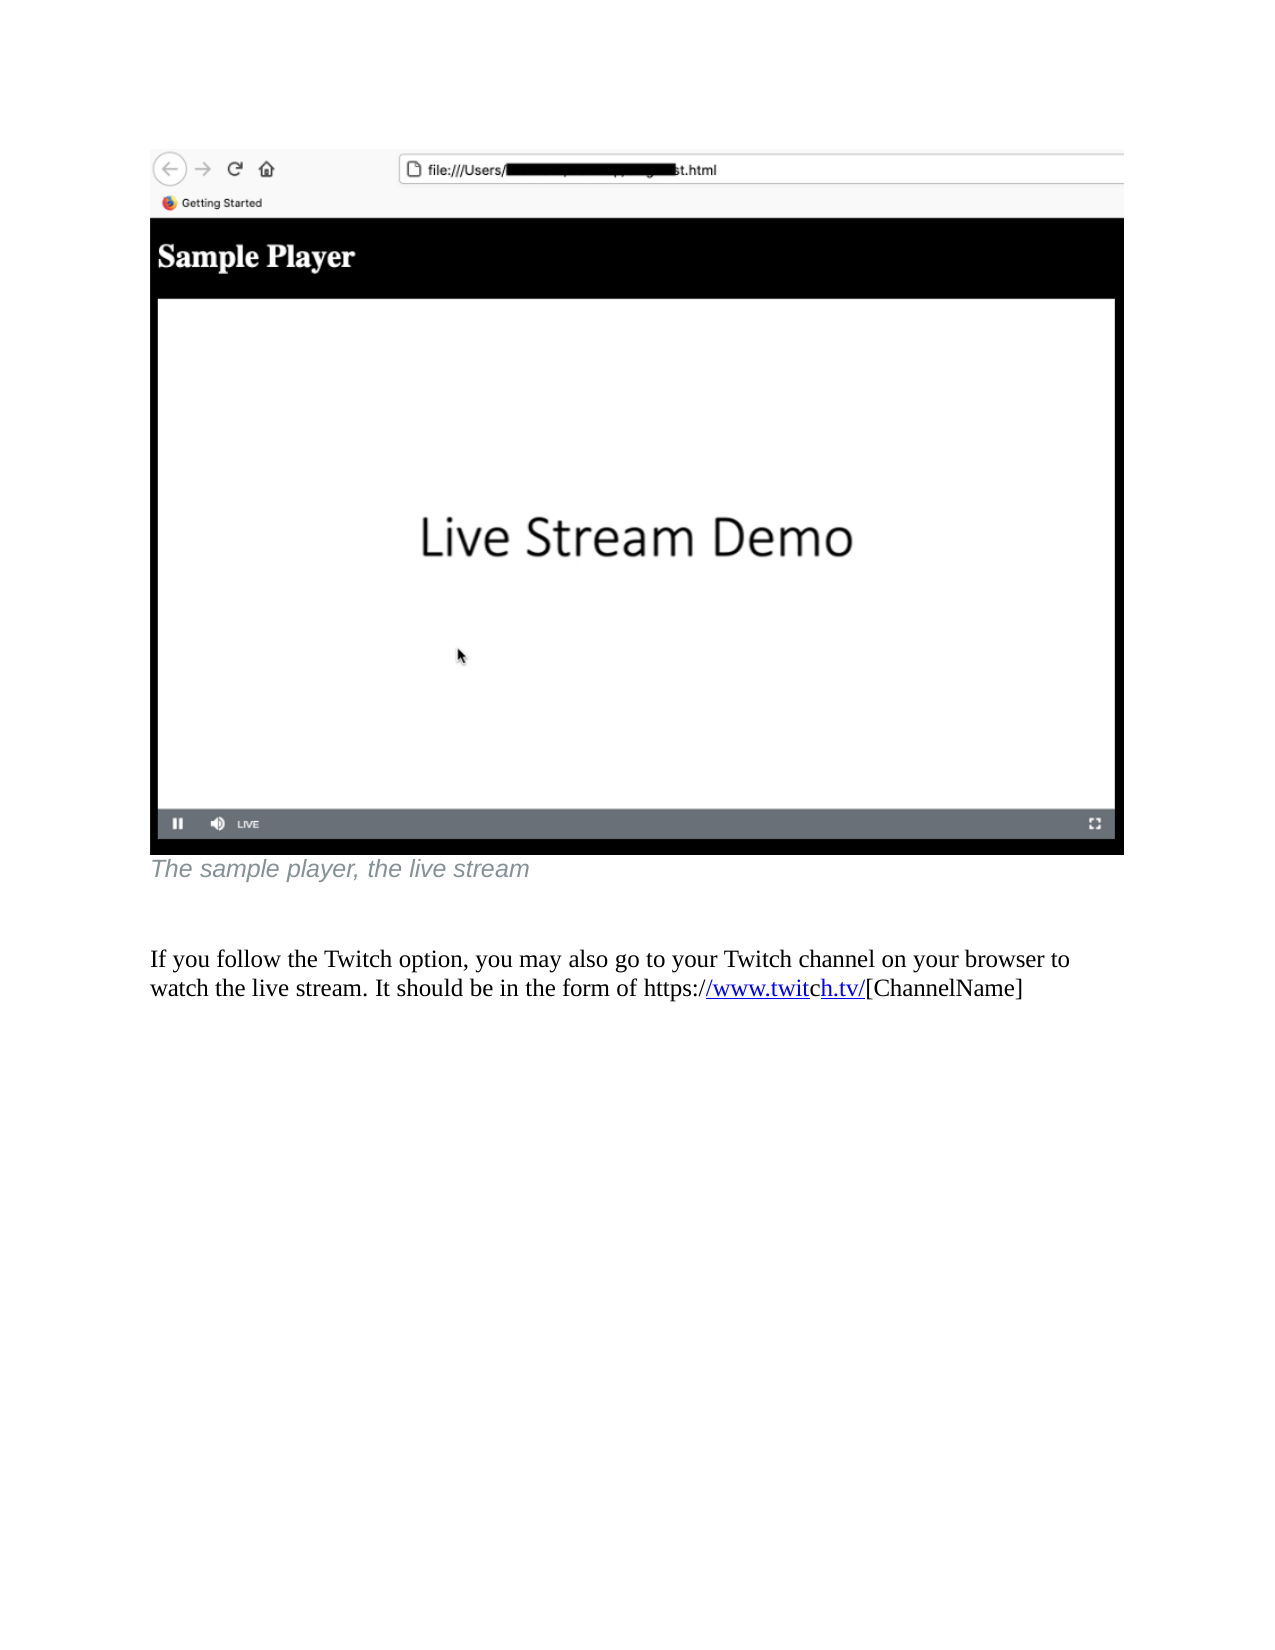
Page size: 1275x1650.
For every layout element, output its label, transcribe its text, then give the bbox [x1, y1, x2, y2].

text_box The sample player, the live stream If you follow the Twitch option, you may also go to your Twitch channel on your browser to watch the live stream. It should be in the form of https://www.twitch.tv/[ChannelName] [147, 861, 1080, 1002]
picture [149, 149, 1125, 855]
